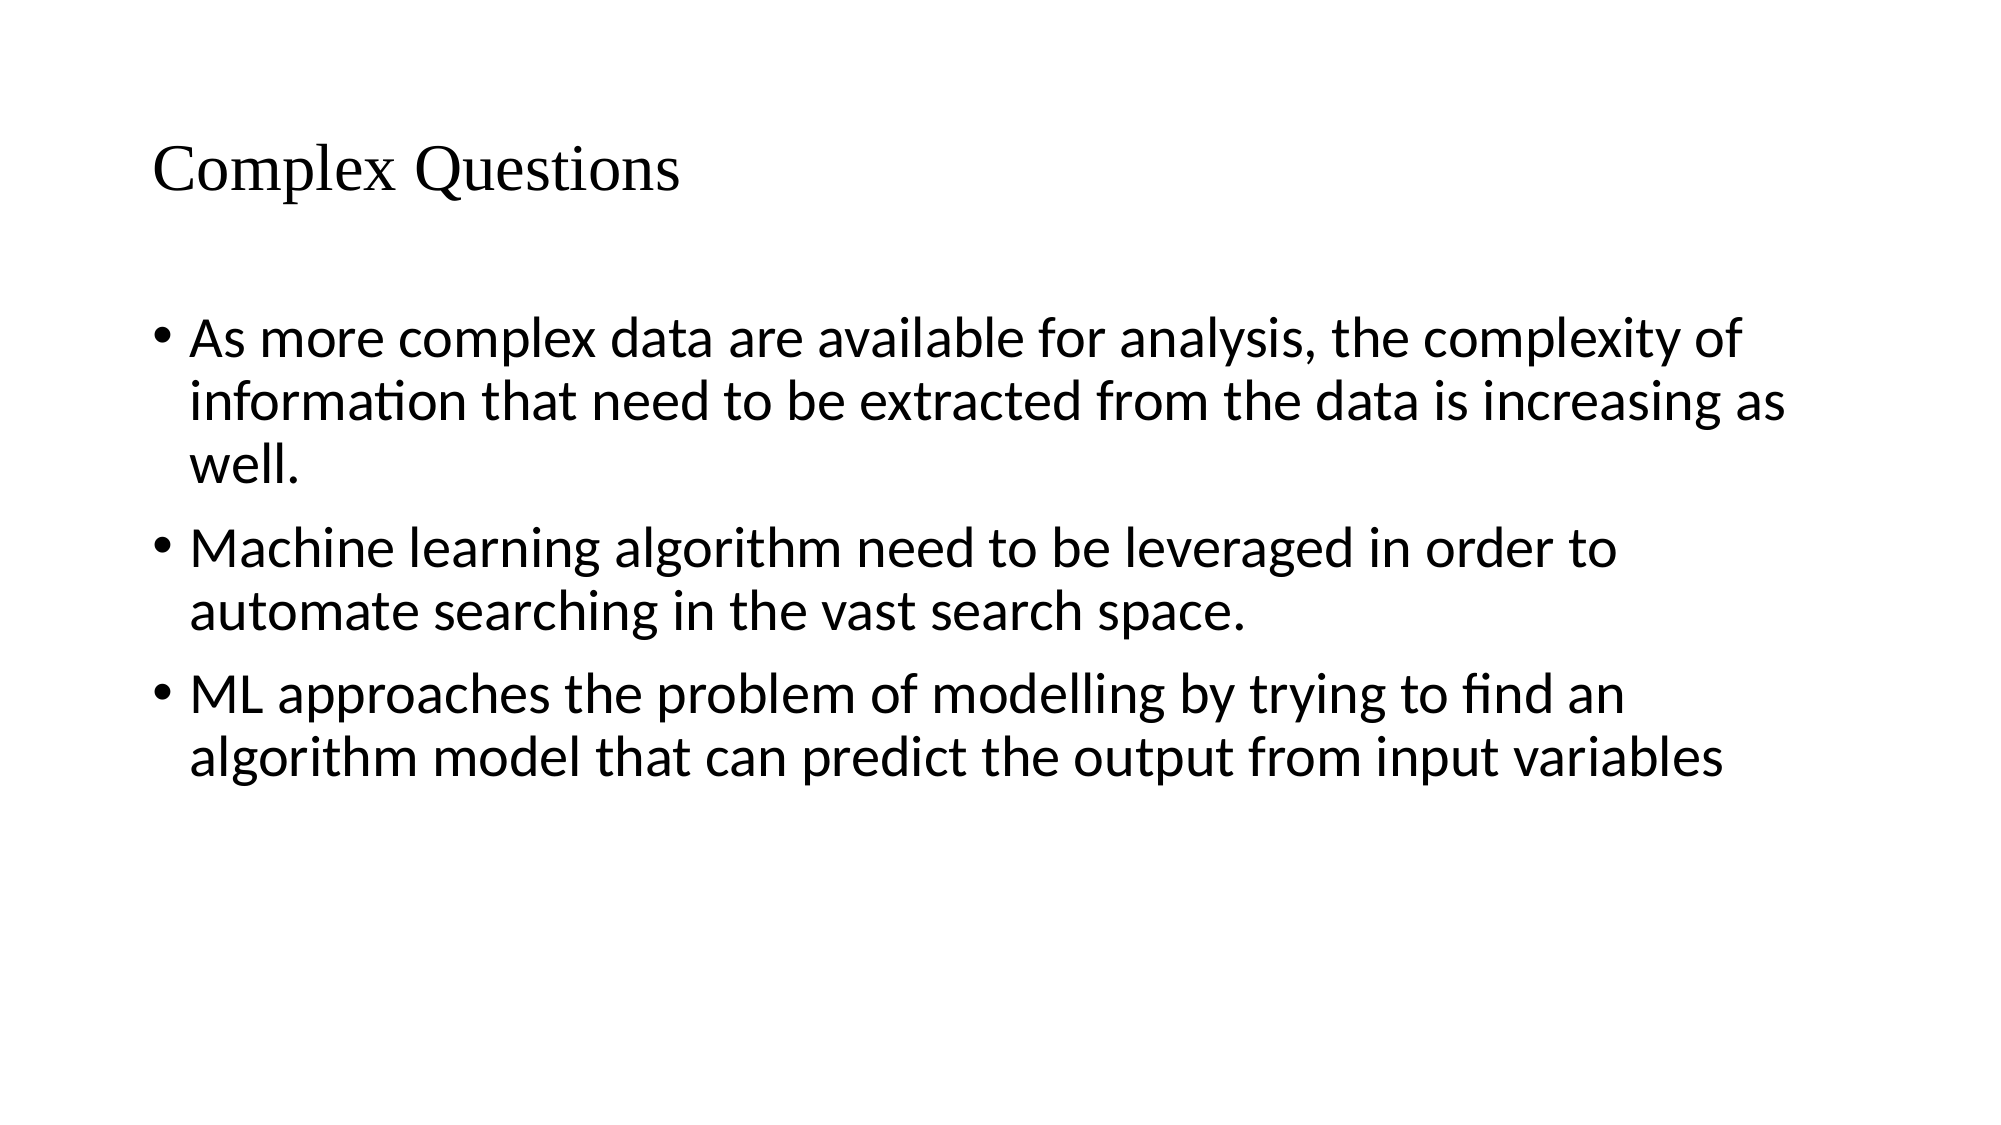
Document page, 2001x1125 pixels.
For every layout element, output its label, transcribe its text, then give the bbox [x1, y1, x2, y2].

title Complex Questions [137, 59, 1863, 278]
list As more complex data are available for analysis, the complexity of information that need to be extracted from the data is increasing as well. Machine learning algorithm need to be leveraged in order to automate searching in the vast search space. ML approaches the problem of modelling by trying to find an algorithm model that can predict the output from input variables [137, 299, 1863, 1014]
